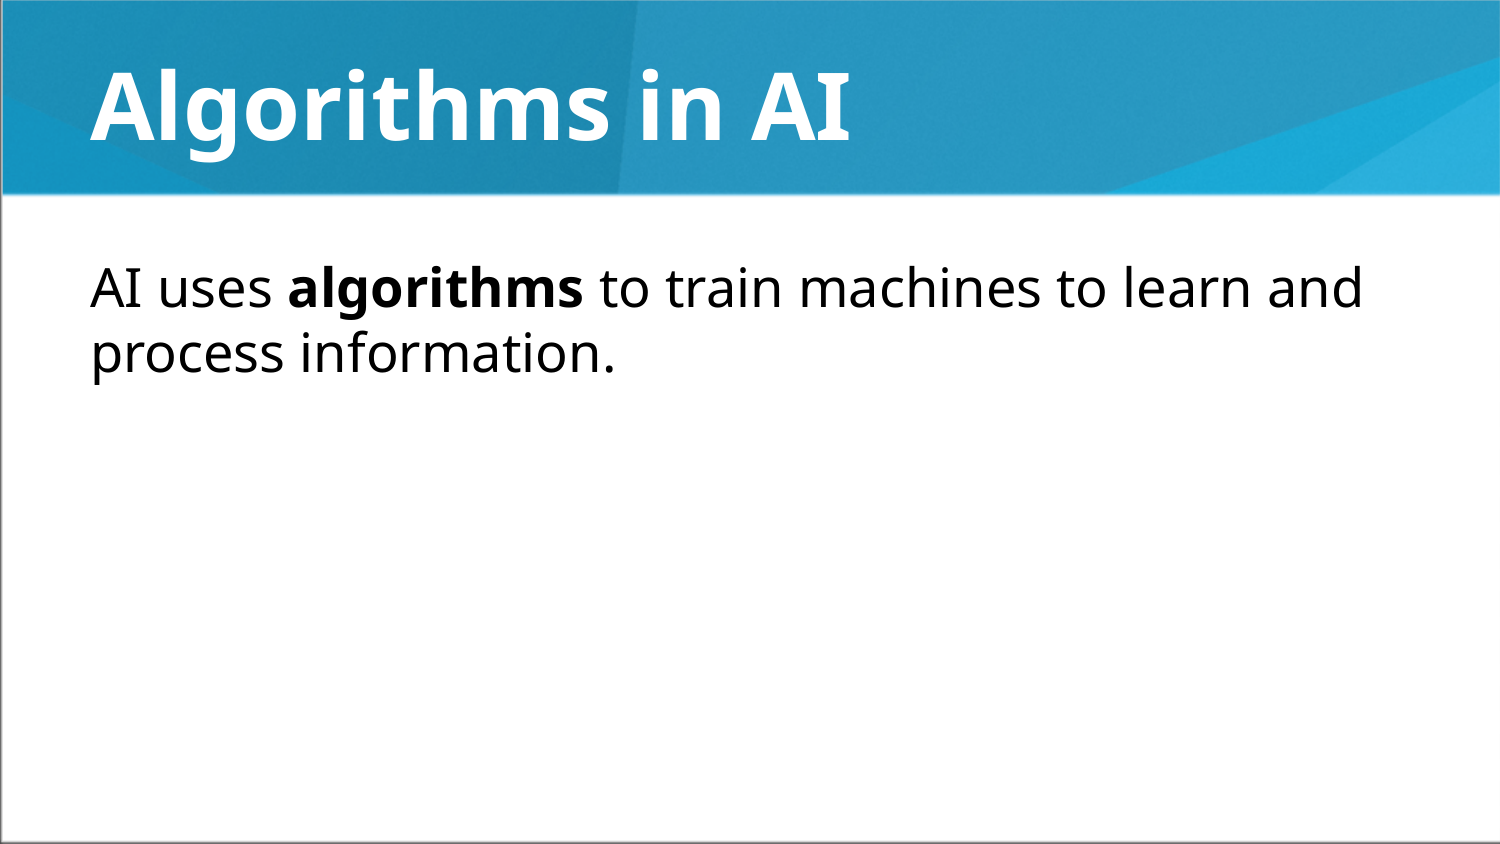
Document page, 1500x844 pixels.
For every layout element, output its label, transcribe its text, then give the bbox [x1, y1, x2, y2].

picture [0, 0, 1500, 844]
title Algorithms in AI [75, 33, 1425, 175]
list AI uses algorithms to train machines to learn and process information. [75, 238, 1432, 379]
